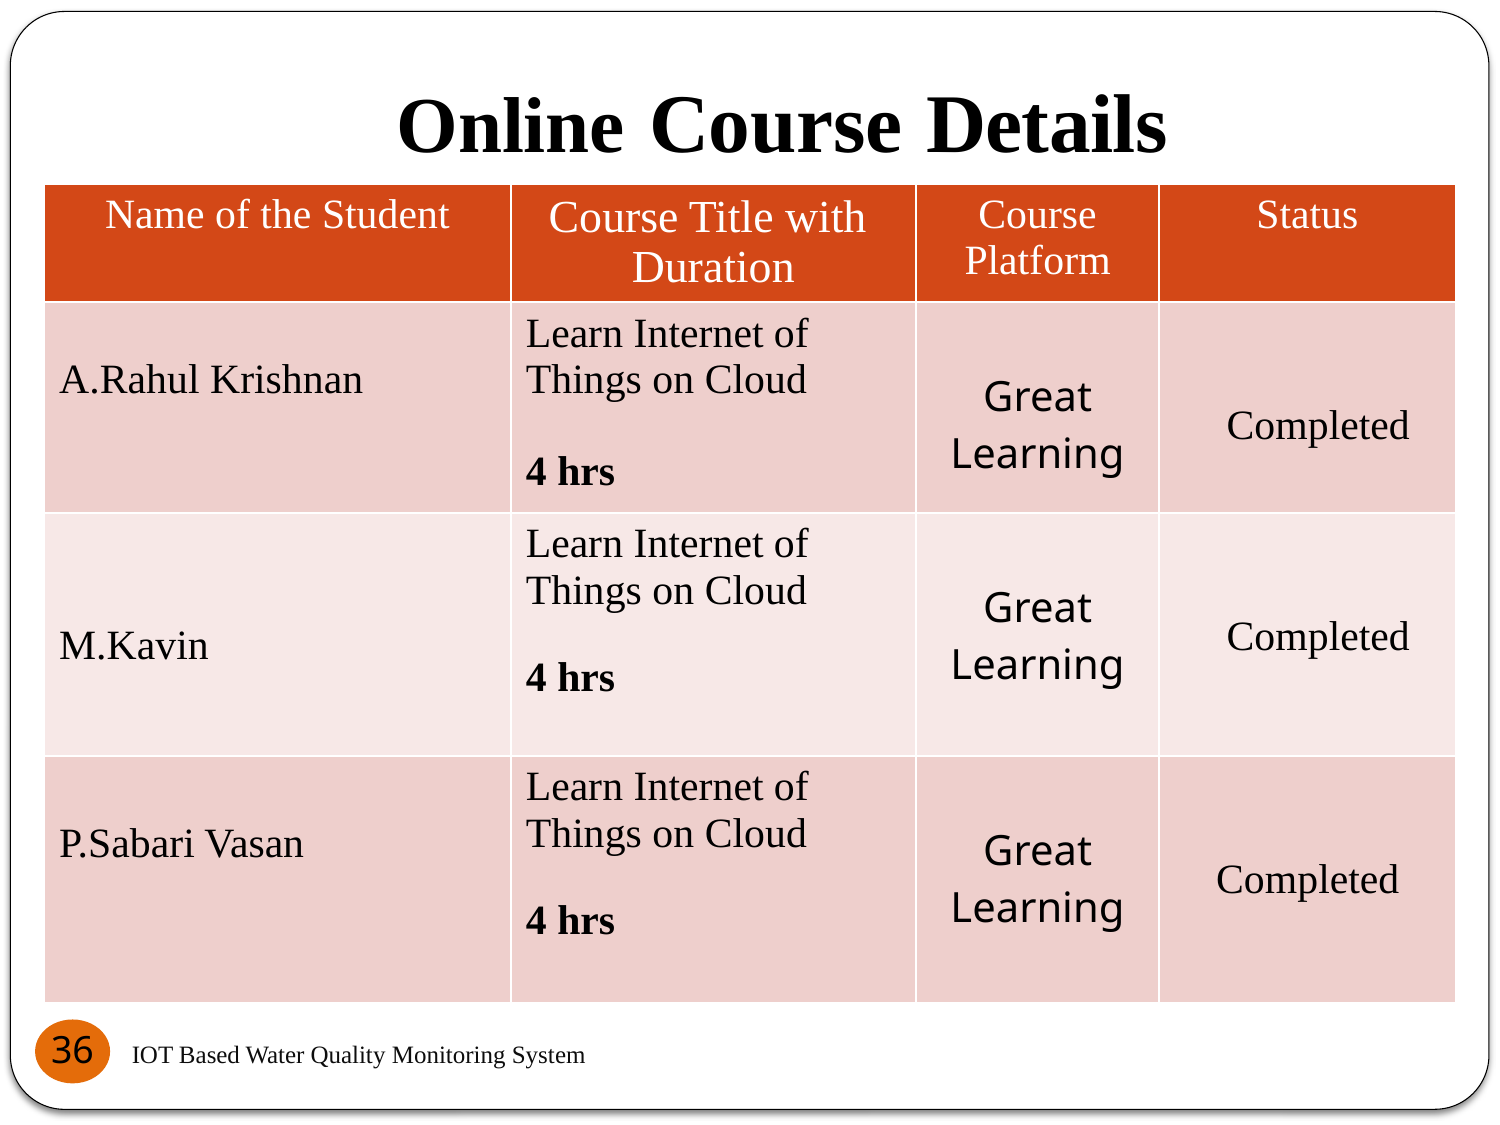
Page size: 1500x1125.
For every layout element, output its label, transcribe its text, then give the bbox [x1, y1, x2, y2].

text_box IOT Based Water Quality Monitoring System [117, 1031, 714, 1076]
table_header Course Title with Duration [512, 185, 915, 301]
table_cell Learn Internet of Things on Cloud 4 hrs [512, 514, 915, 755]
table_cell M.Kavin [45, 514, 510, 755]
table_cell Learn Internet of Things on Cloud 4 hrs [512, 303, 915, 512]
table_cell Completed [1160, 514, 1455, 755]
table_cell Great Learning [917, 303, 1158, 512]
table_cell Great Learning [917, 514, 1158, 755]
table_cell Completed [1160, 757, 1455, 1002]
table_cell Learn Internet of Things on Cloud 4 hrs [512, 757, 915, 1002]
table_header Course Platform [917, 185, 1158, 301]
title Online Course Details [144, 46, 1421, 183]
table_cell P.Sabari Vasan [45, 757, 510, 1002]
table_cell A.Rahul Krishnan [45, 303, 510, 512]
table_cell Completed [1160, 303, 1455, 512]
table_header Name of the Student [45, 185, 510, 301]
slide_number 36 [35, 1019, 111, 1084]
table_header Status [1160, 185, 1455, 301]
table_cell Great Learning [917, 757, 1158, 1002]
